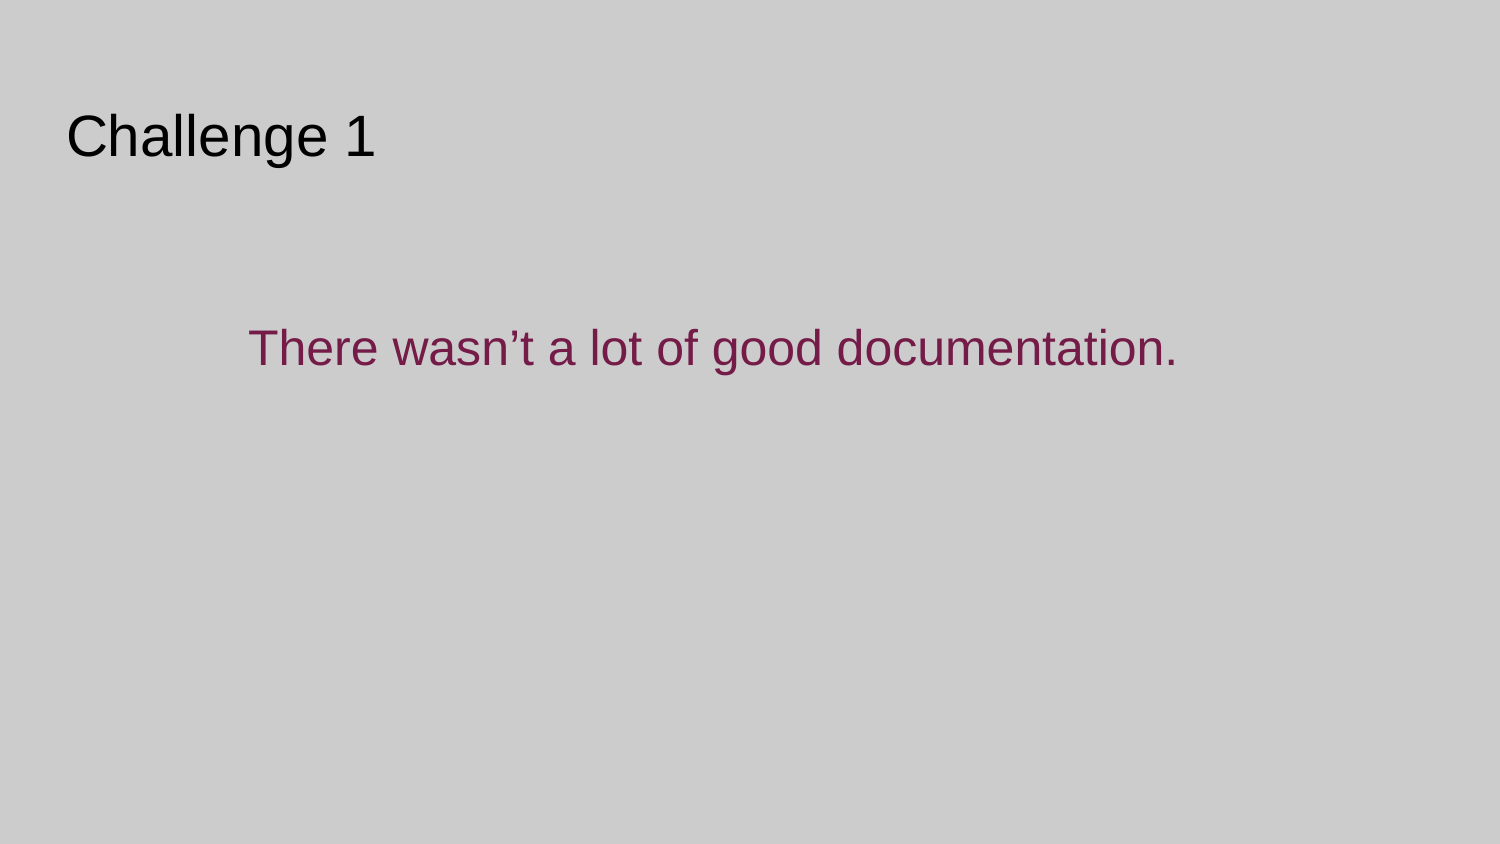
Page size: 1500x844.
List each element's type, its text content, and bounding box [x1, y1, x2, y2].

list There wasn’t a lot of good documentation. [51, 189, 1449, 750]
title Challenge 1 [51, 83, 1449, 178]
